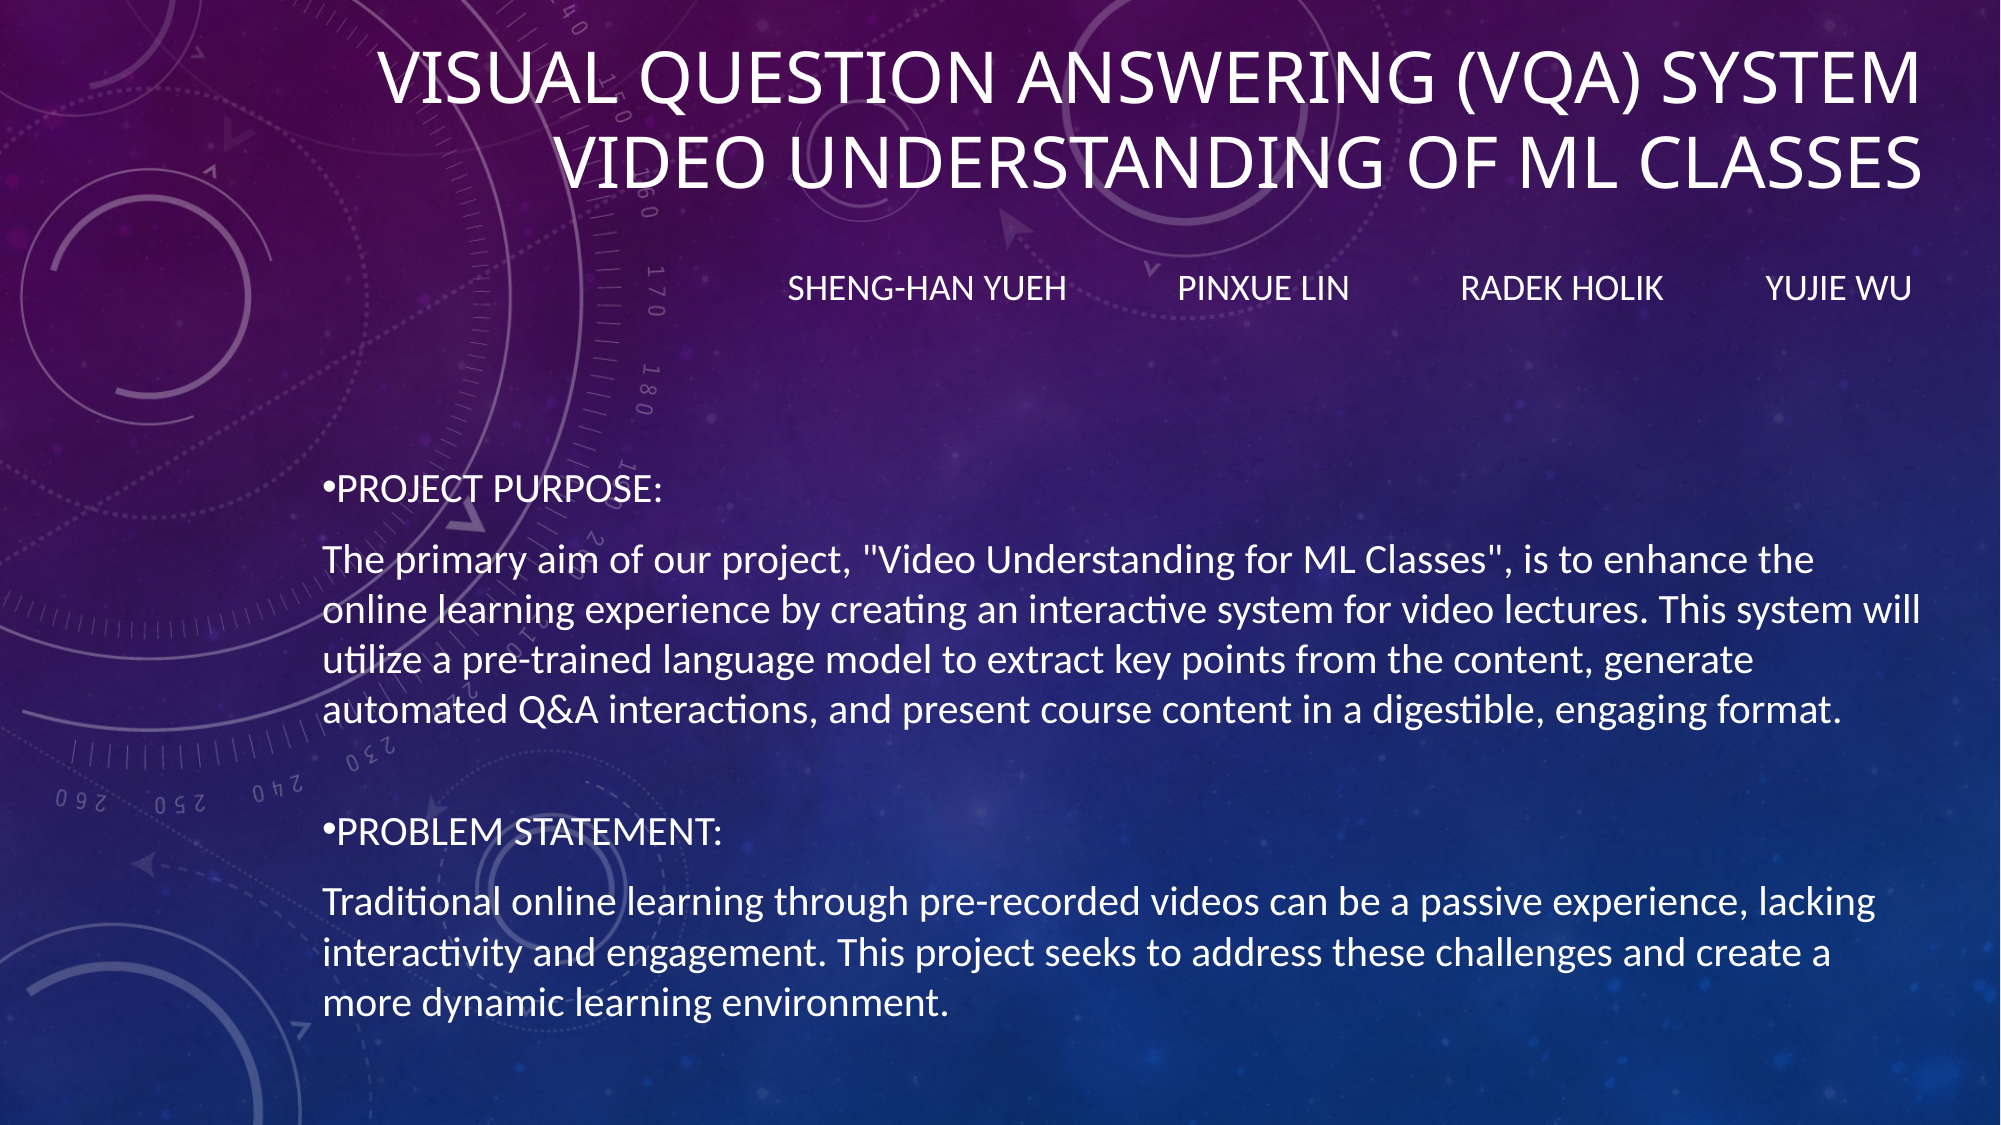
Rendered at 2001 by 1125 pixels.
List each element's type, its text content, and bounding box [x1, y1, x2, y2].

title Visual Question Answering (VQA) System Video Understanding of ML Classes [338, 0, 1939, 211]
picture [0, 0, 2001, 1125]
subtitle Sheng-Han Yueh Pinxue Lin Radek Holik Yujie Wu [763, 210, 1939, 442]
text_box Project Purpose: The primary aim of our project, "Video Understanding for ML Classes", is to enhance the online learning experience by creating an interactive system for video lectures. This system will utilize a pre-trained language model to extract key points from the content, generate automated Q&A interactions, and present course content in a digestible, engaging format. Problem Statement: Traditional online learning through pre-recorded videos can be a passive experience, lacking interactivity and engagement. This project seeks to address these challenges and create a more dynamic learning environment. [307, 453, 1939, 1053]
